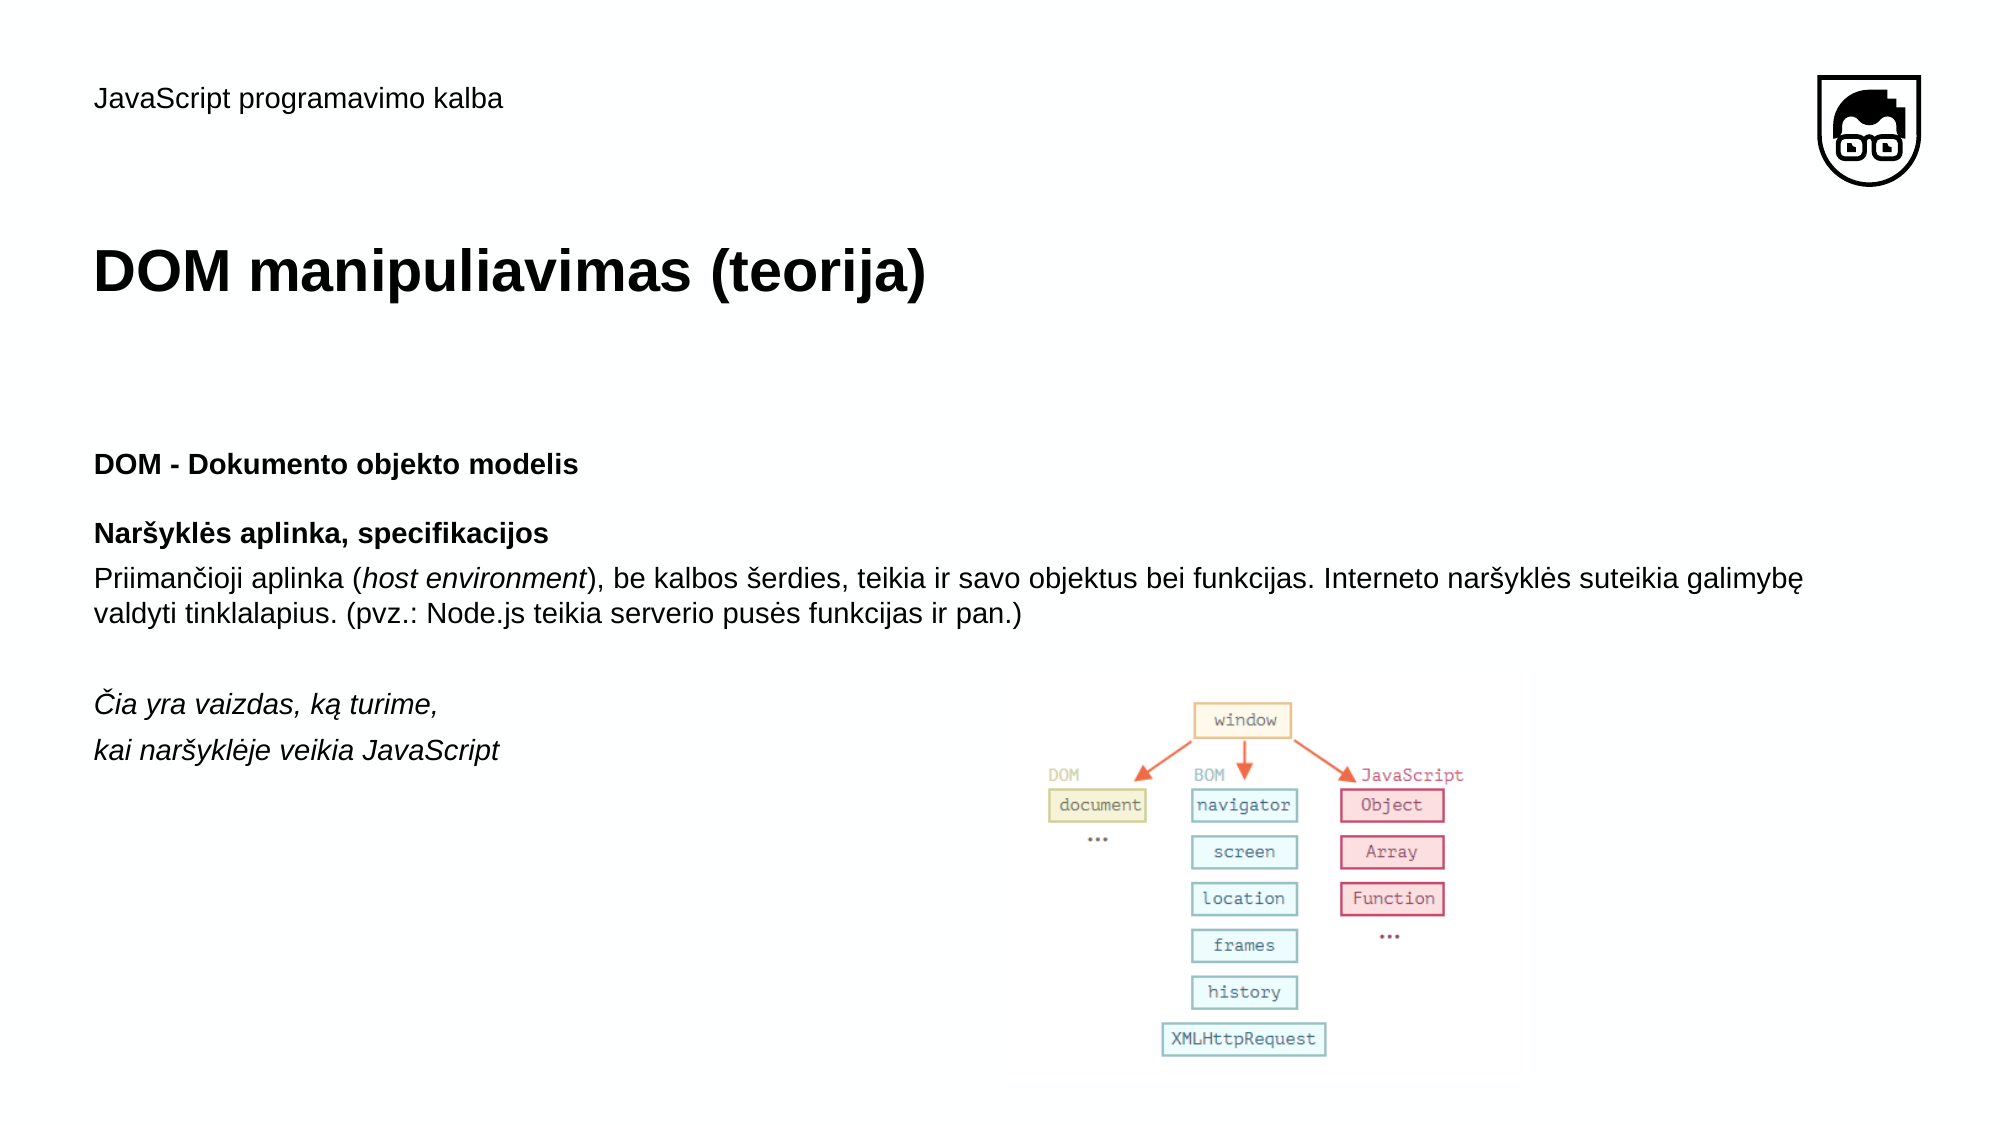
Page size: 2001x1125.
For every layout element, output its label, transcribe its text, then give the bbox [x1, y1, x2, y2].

title DOM manipuliavimas (teorija) [78, 224, 1851, 438]
list JavaScript programavimo kalba [78, 75, 1102, 150]
list DOM - Dokumento​ ​objekto​ ​modelis Naršyklės aplinka, specifikacijos Priimančioji aplinka (host environment), be kalbos šerdies, teikia ir savo objektus bei funkcijas. Interneto naršyklės suteikia galimybę valdyti tinklalapius. (pvz.: Node.js teikia serverio pusės funkcijas ir pan.) Čia yra vaizdas, ką turime, kai naršyklėje veikia JavaScript [78, 438, 1861, 1125]
picture [1004, 669, 1525, 1080]
